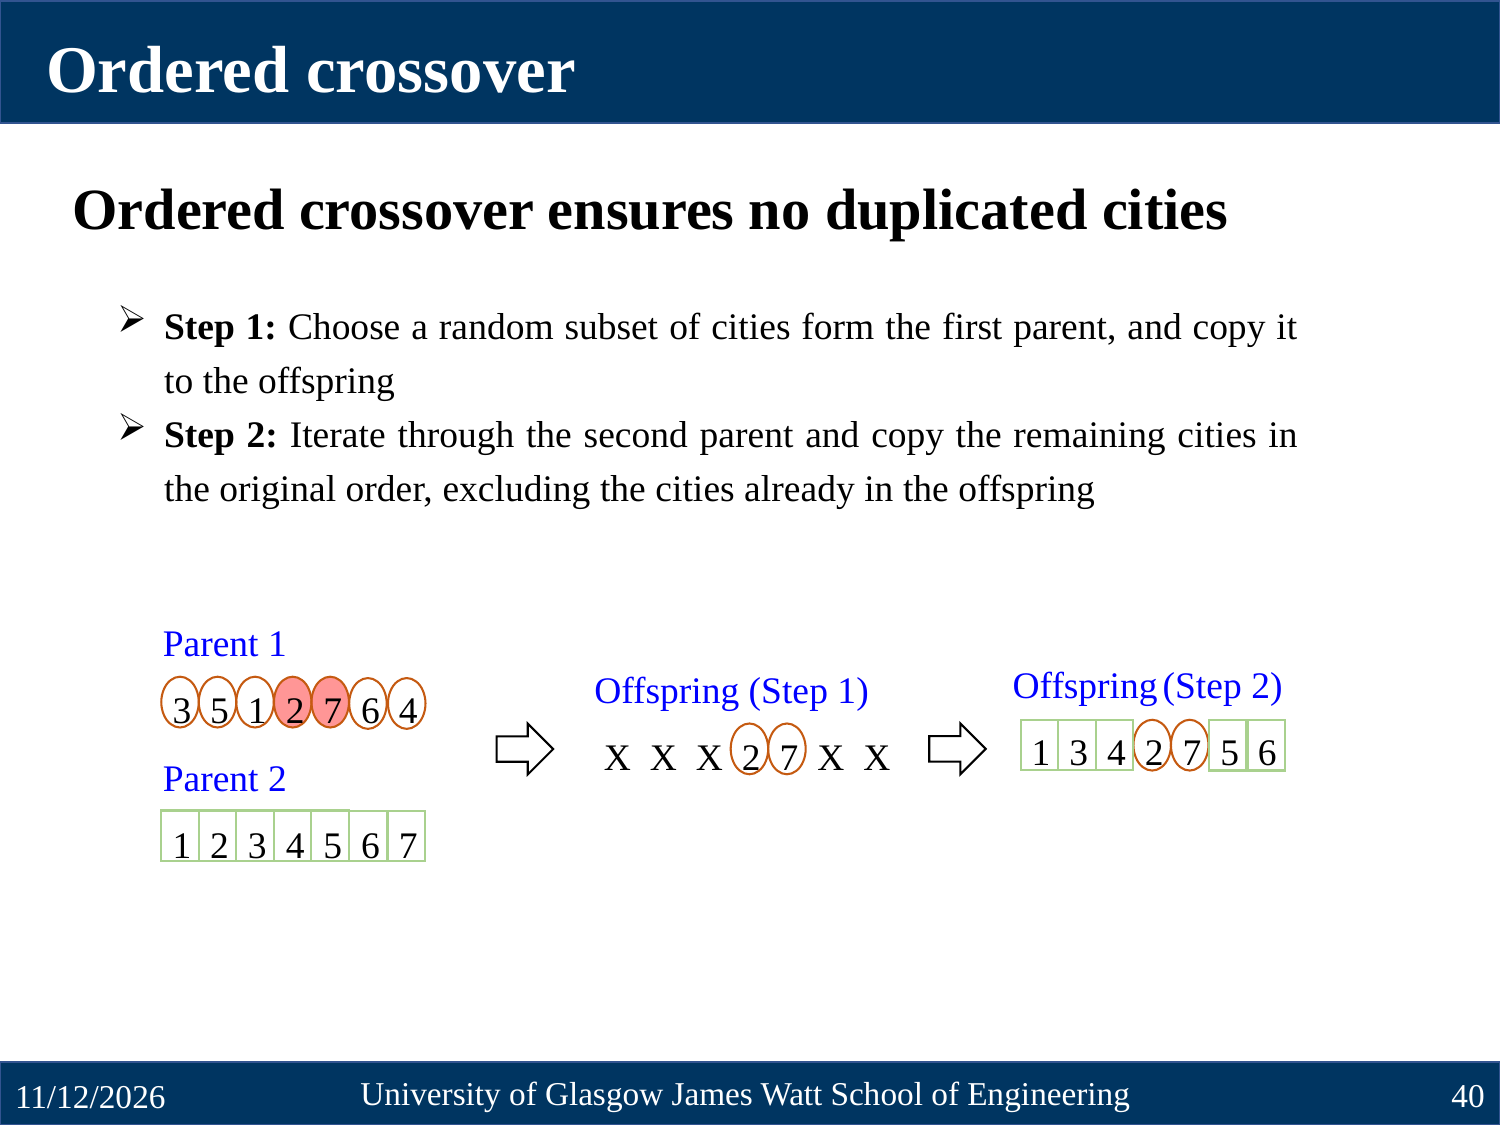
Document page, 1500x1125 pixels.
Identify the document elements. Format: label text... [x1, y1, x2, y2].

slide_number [0, 1065, 338, 1125]
text_box [235, 809, 273, 862]
text_box Step 1: Choose a random subset of cities form the first parent, and copy it to the offspring Step 2: Iterate through the second parent and copy the remaining cities in the original order, excluding the cities already in the offspring [102, 285, 1314, 516]
text_box Offspring (Step 1) X X X 2 7 X X [579, 635, 916, 786]
footer University of Glasgow James Watt School of Engineering [337, 1062, 1163, 1123]
text_box [729, 722, 768, 776]
text_box Ordered crossover ensures no duplicated cities [57, 149, 1332, 249]
text_box [767, 722, 807, 776]
text_box [160, 809, 198, 862]
text_box [1134, 718, 1171, 772]
text_box Parent 1 3 5 1 2 7 6 4 Parent 2 1 2 3 4 5 6 7 [148, 589, 497, 942]
text_box Offspring (Step 2) 1 3 4 2 7 5 6 [997, 631, 1334, 781]
text_box [495, 721, 555, 777]
text_box [928, 720, 988, 777]
text_box Ordered crossover [31, 18, 592, 114]
text_box [1208, 719, 1247, 772]
text_box [310, 809, 350, 862]
text_box [1057, 719, 1095, 771]
text_box [1169, 718, 1208, 772]
text_box [348, 810, 387, 862]
text_box [198, 809, 235, 862]
text_box [387, 810, 426, 862]
text_box [1020, 719, 1057, 771]
slide_number 40 [1162, 1063, 1500, 1124]
text_box [273, 809, 310, 862]
text_box [1247, 719, 1286, 772]
text_box [1095, 719, 1134, 771]
